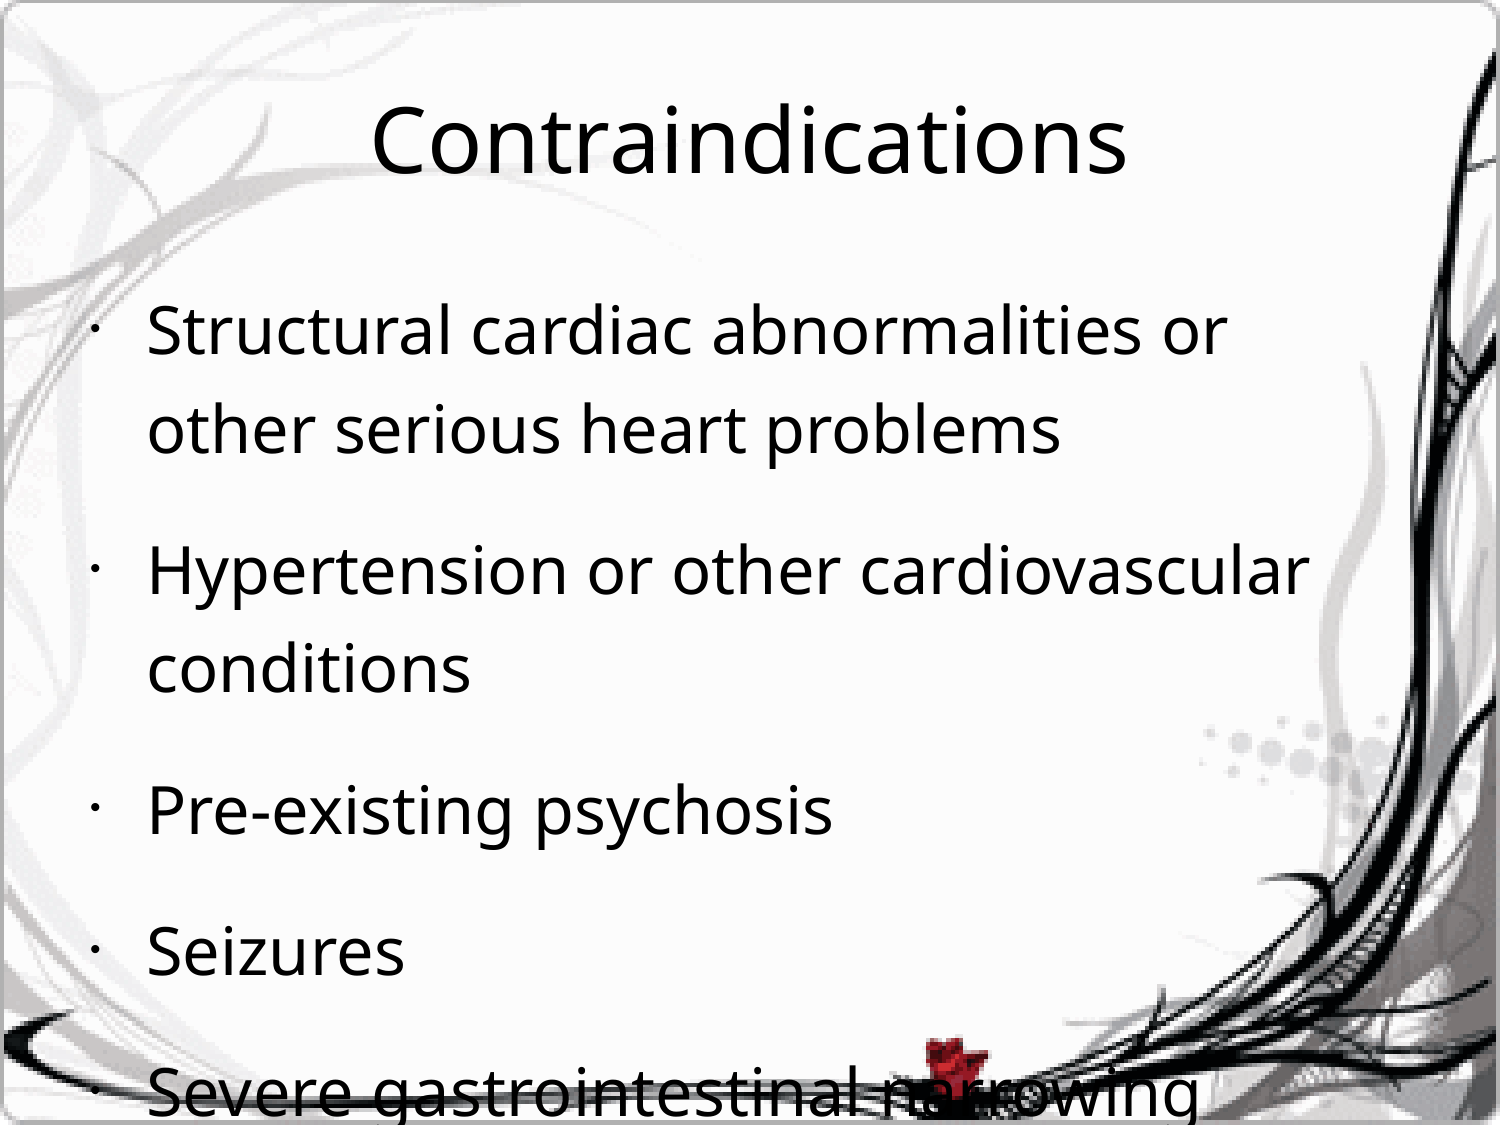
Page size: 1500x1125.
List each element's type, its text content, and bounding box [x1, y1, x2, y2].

text_box Structural cardiac abnormalities or other serious heart problems Hypertension or other cardiovascular conditions Pre-existing psychosis Seizures Severe gastrointestinal narrowing [74, 262, 1425, 1005]
picture [0, 0, 1500, 1125]
title Contraindications [75, 45, 1425, 233]
